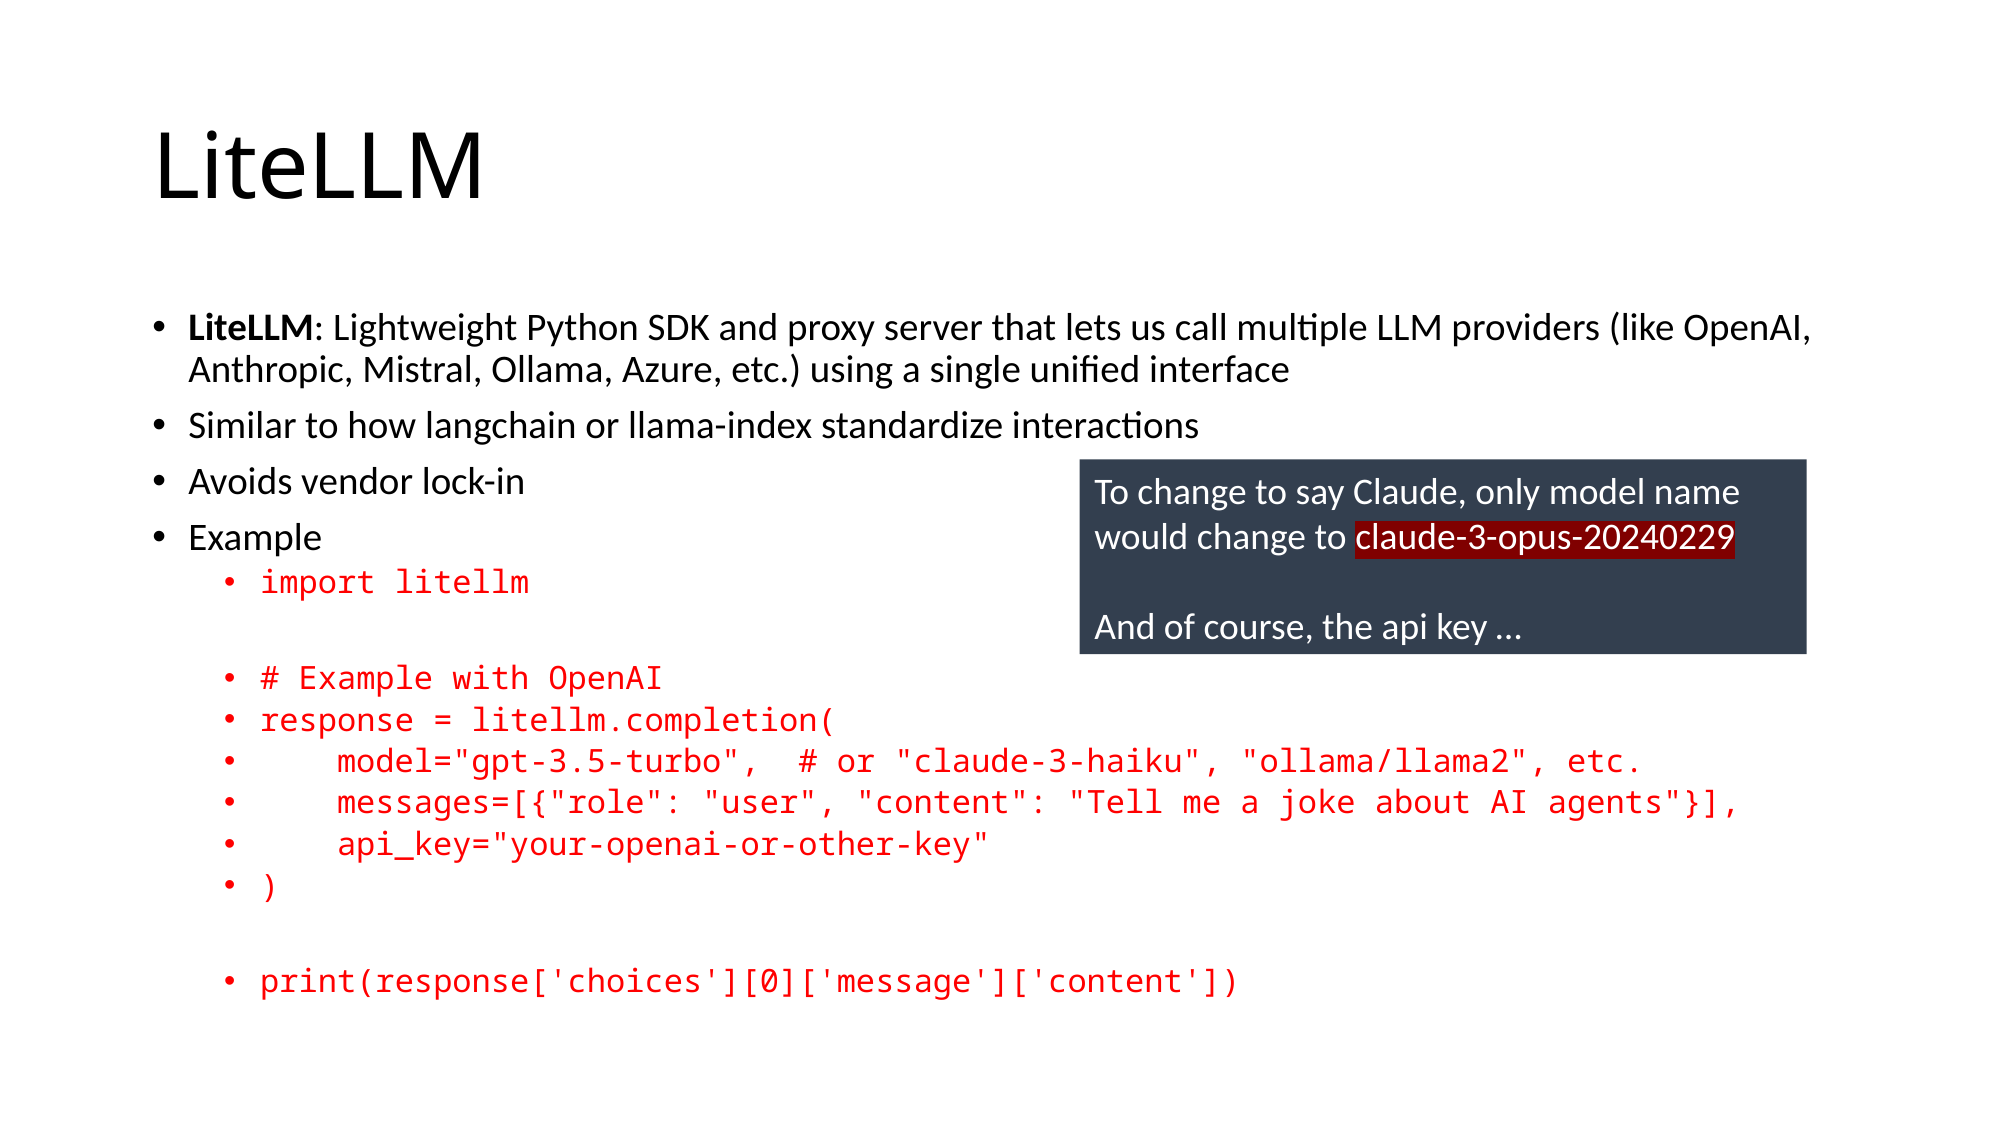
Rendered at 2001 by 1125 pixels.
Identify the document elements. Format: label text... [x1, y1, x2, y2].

title LiteLLM [137, 59, 1863, 278]
text_box To change to say Claude, only model name would change to claude-3-opus-20240229 And of course, the api key … [1079, 459, 1807, 655]
list LiteLLM: Lightweight Python SDK and proxy server that lets us call multiple LLM providers (like OpenAI, Anthropic, Mistral, Ollama, Azure, etc.) using a single unified interface Similar to how langchain or llama-index standardize interactions Avoids vendor lock-in Example import litellm # Example with OpenAI response = litellm.completion( model="gpt-3.5-turbo", # or "claude-3-haiku", "ollama/llama2", etc. messages=[{"role": "user", "content": "Tell me a joke about AI agents"}], api_key="your-openai-or-other-key" ) print(response['choices'][0]['message']['content']) [137, 299, 1863, 1014]
